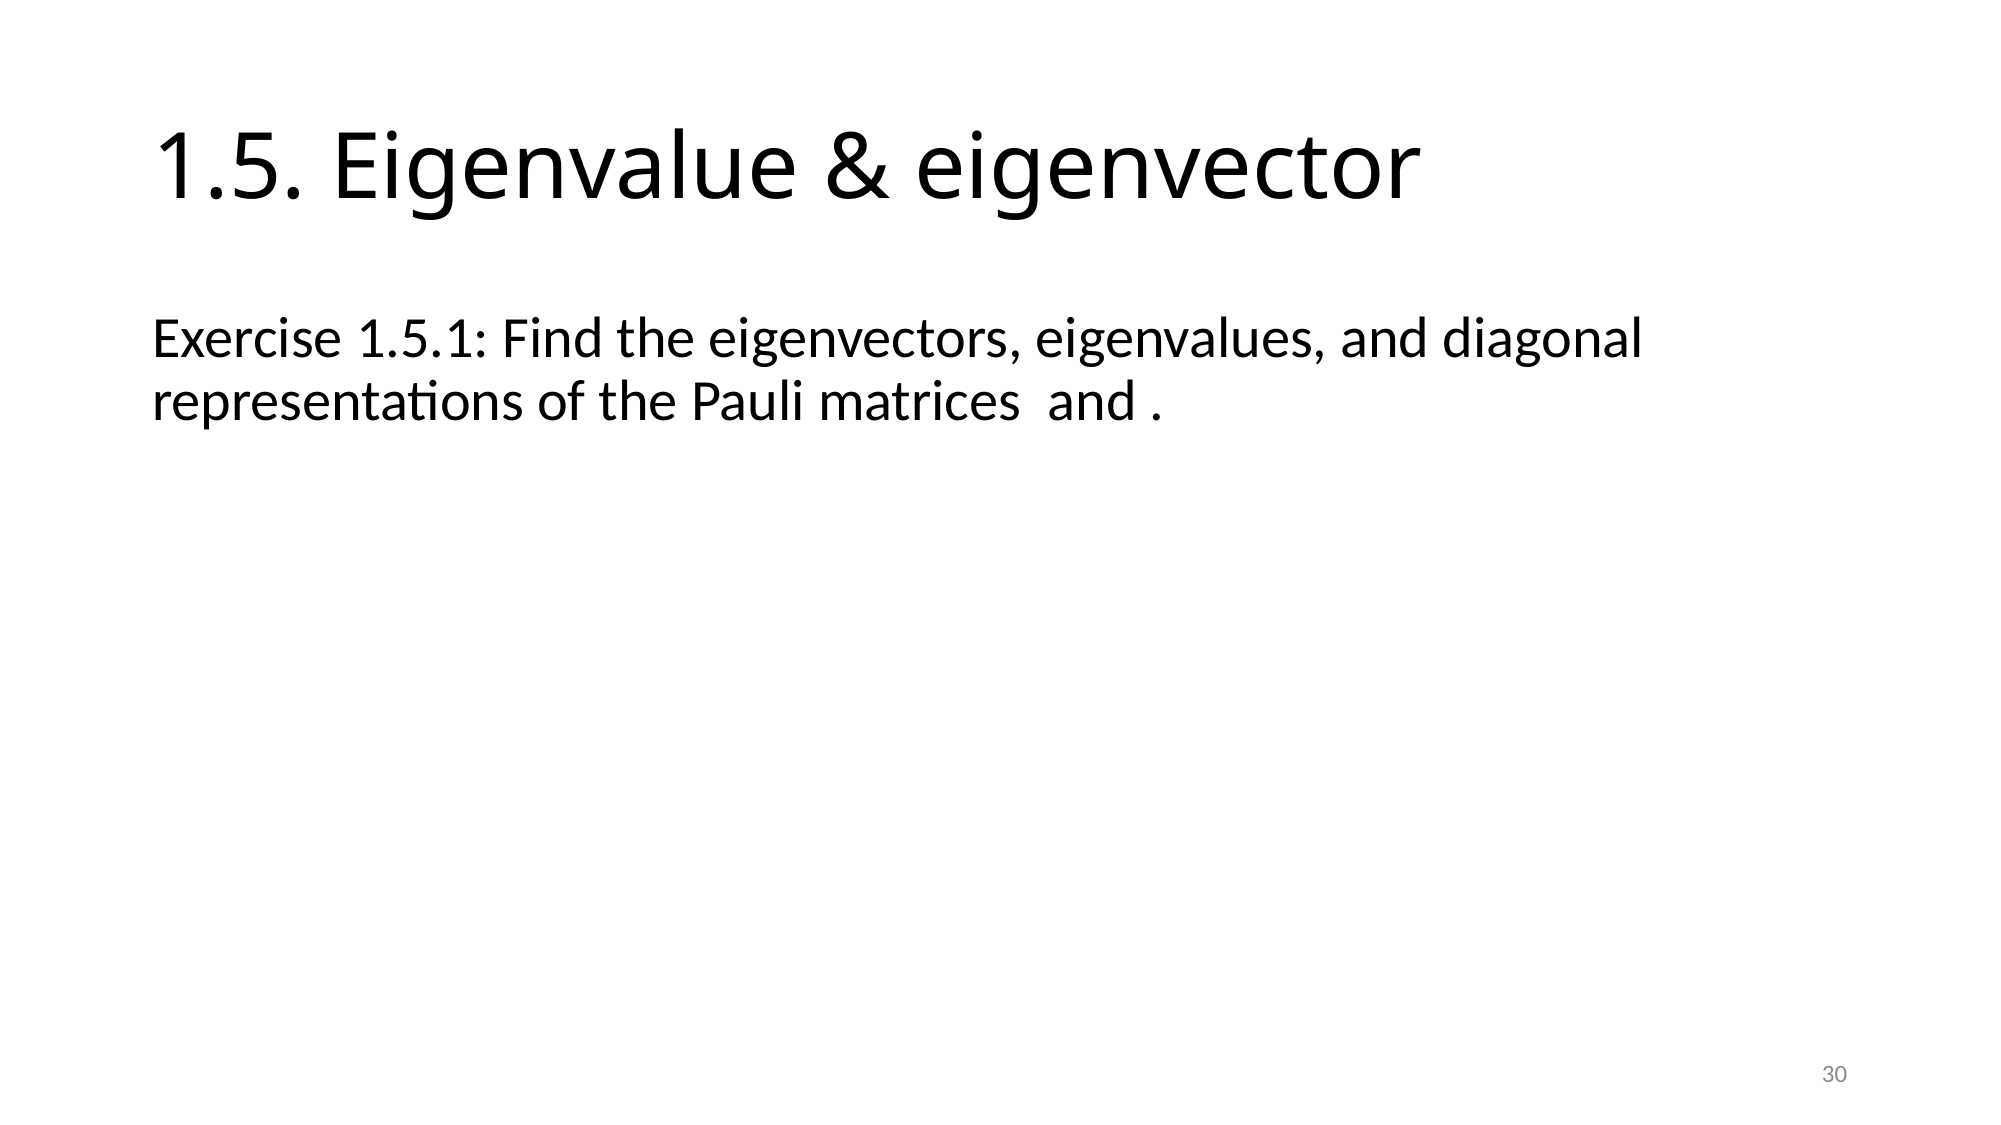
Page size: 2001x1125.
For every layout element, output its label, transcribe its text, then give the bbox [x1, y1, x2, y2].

title 1.5. Eigenvalue & eigenvector [137, 59, 1863, 278]
slide_number 30 [1412, 1042, 1863, 1103]
